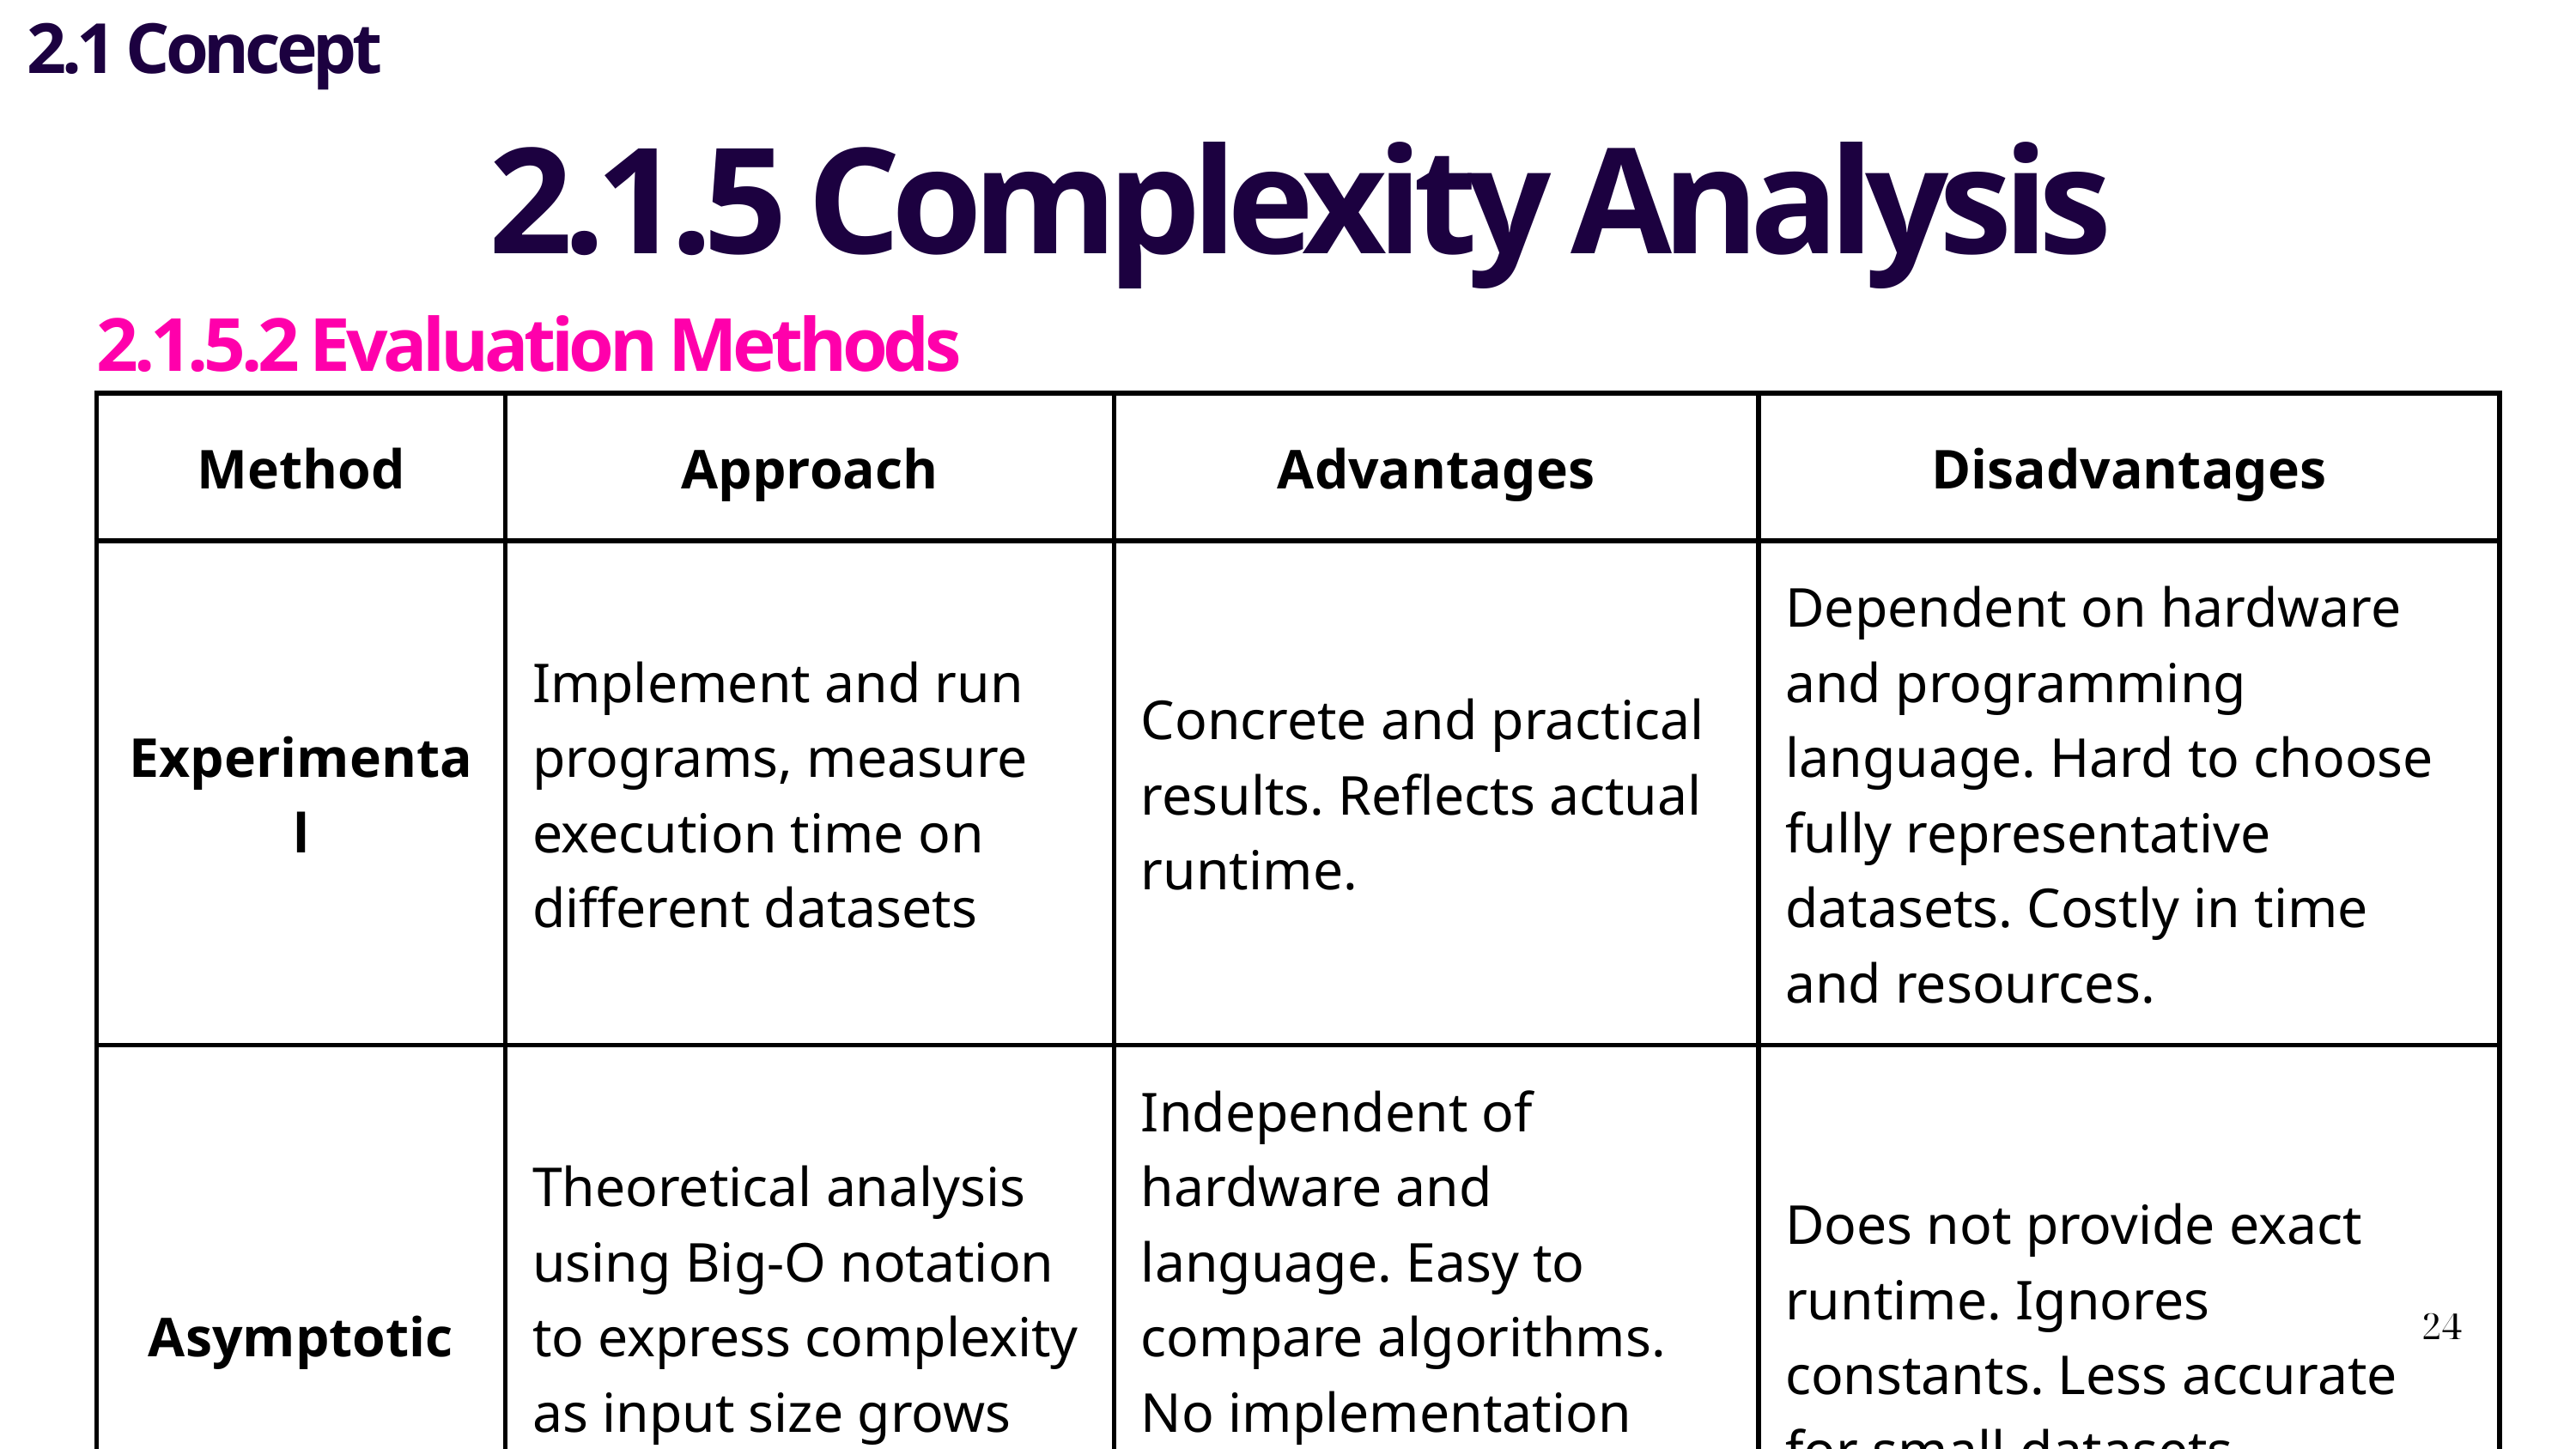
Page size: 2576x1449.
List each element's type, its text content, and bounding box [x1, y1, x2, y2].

text_box 24 [2421, 1296, 2462, 1348]
table_header Approach [507, 396, 1112, 538]
table_cell Independent of hardware and language. Easy to compare algorithms. No implementation needed. Good for large datasets. [1116, 1047, 1756, 1449]
table_cell Dependent on hardware and programming language. Hard to choose fully representative datasets. Costly in time and resources. [1761, 543, 2497, 1043]
table_header Method [99, 396, 503, 538]
table_cell Theoretical analysis using Big-O notation to express complexity as input size grows large [507, 1047, 1112, 1449]
text_box 2.1.5 Complexity Analysis [144, 77, 2458, 284]
table_header Advantages [1116, 396, 1756, 538]
text_box 2.1 Concept [0, 0, 447, 88]
table_cell Implement and run programs, measure execution time on different datasets [507, 543, 1112, 1043]
table_cell Does not provide exact runtime. Ignores constants. Less accurate for small datasets. [1761, 1047, 2497, 1449]
text_box 2.1.5.2 Evaluation Methods [96, 282, 1714, 386]
table_cell Concrete and practical results. Reflects actual runtime. [1116, 543, 1756, 1043]
table_cell Experimental [99, 543, 503, 1043]
table_cell Asymptotic [99, 1047, 503, 1449]
table_header Disadvantages [1761, 396, 2497, 538]
